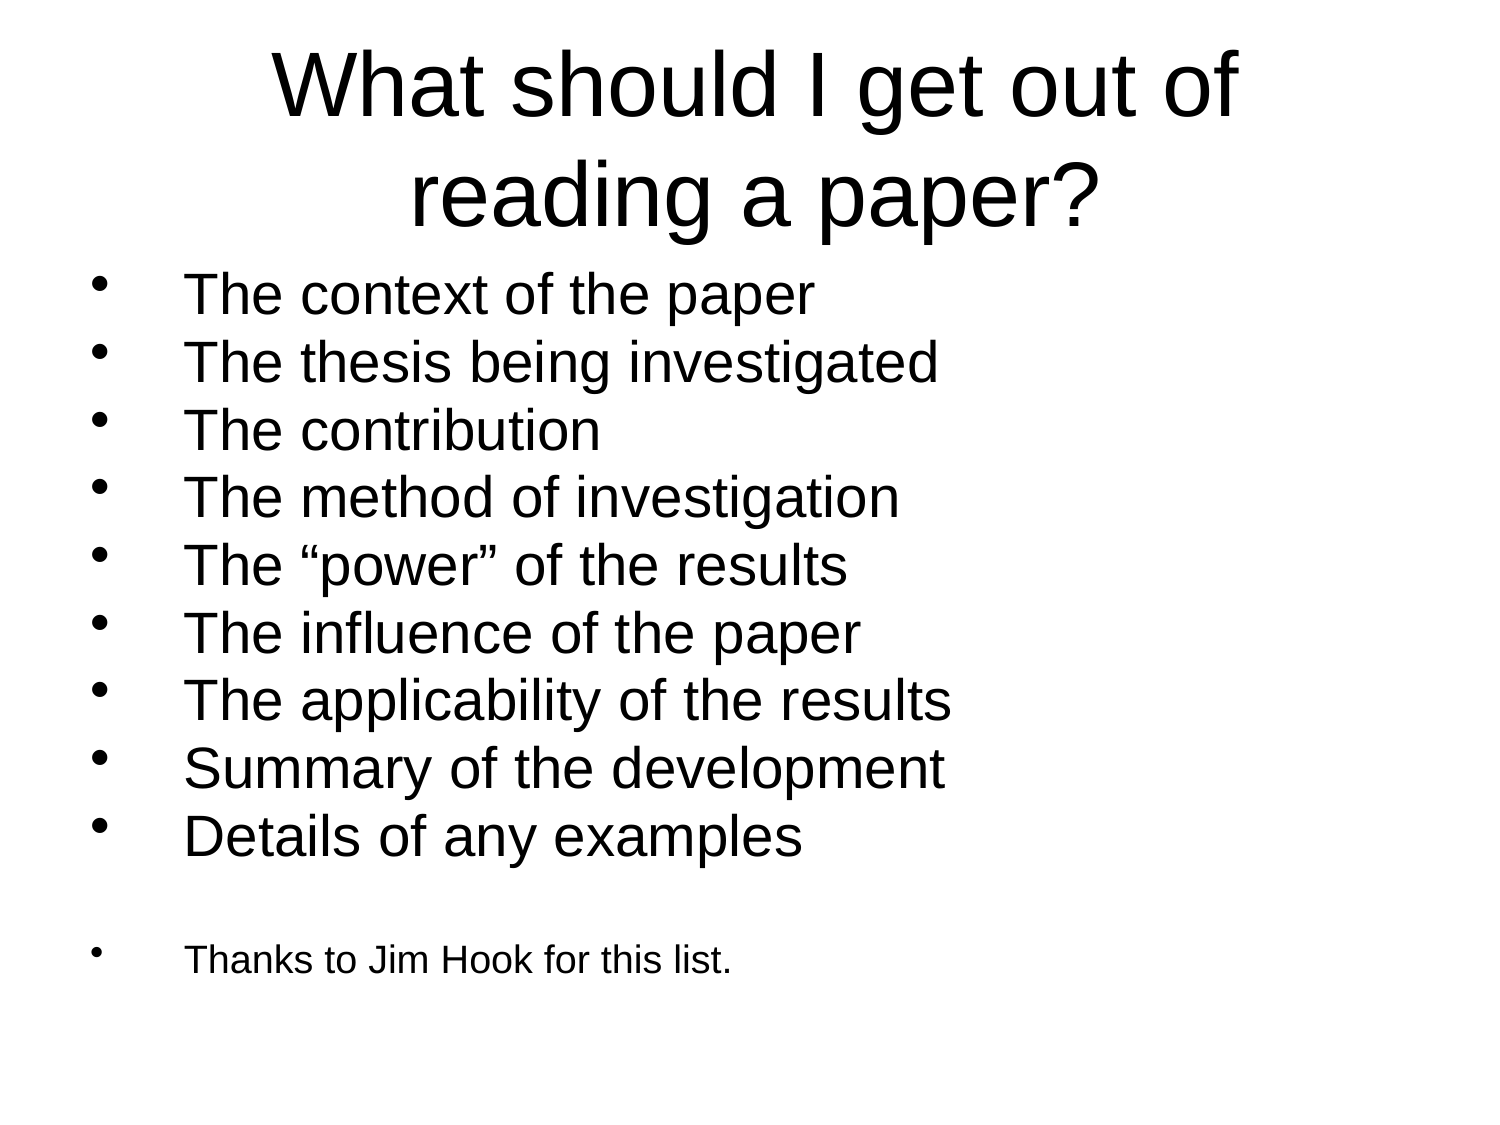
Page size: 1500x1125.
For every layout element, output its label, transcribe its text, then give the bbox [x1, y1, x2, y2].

list The context of the paper The thesis being investigated The contribution The method of investigation The “power” of the results The influence of the paper The applicability of the results Summary of the development Details of any examples Thanks to Jim Hook for this list. [74, 262, 1426, 1006]
title What should I get out of reading a paper? [253, 104, 1258, 166]
